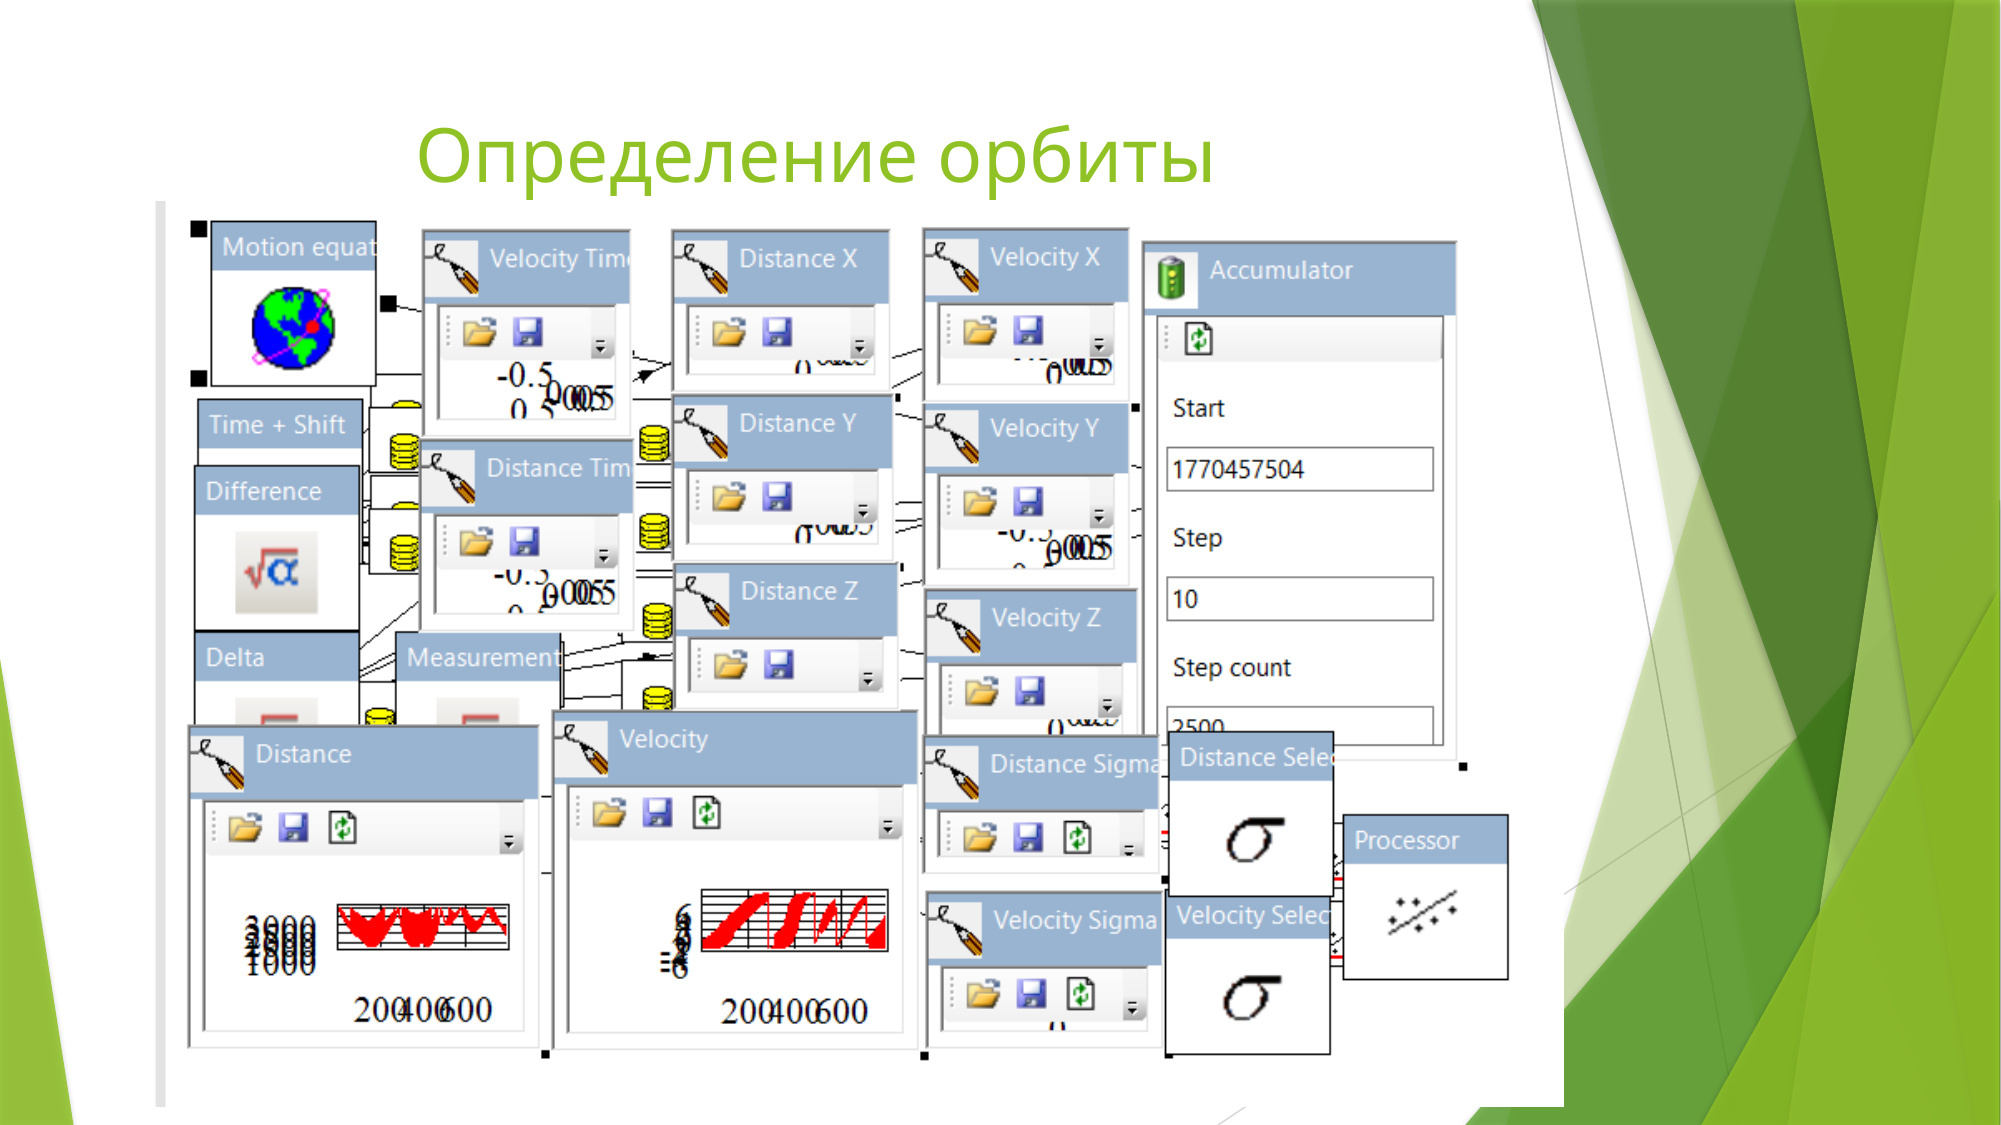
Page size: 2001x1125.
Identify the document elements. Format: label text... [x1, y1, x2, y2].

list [140, 201, 1564, 1108]
title Определение орбиты [111, 99, 1522, 317]
